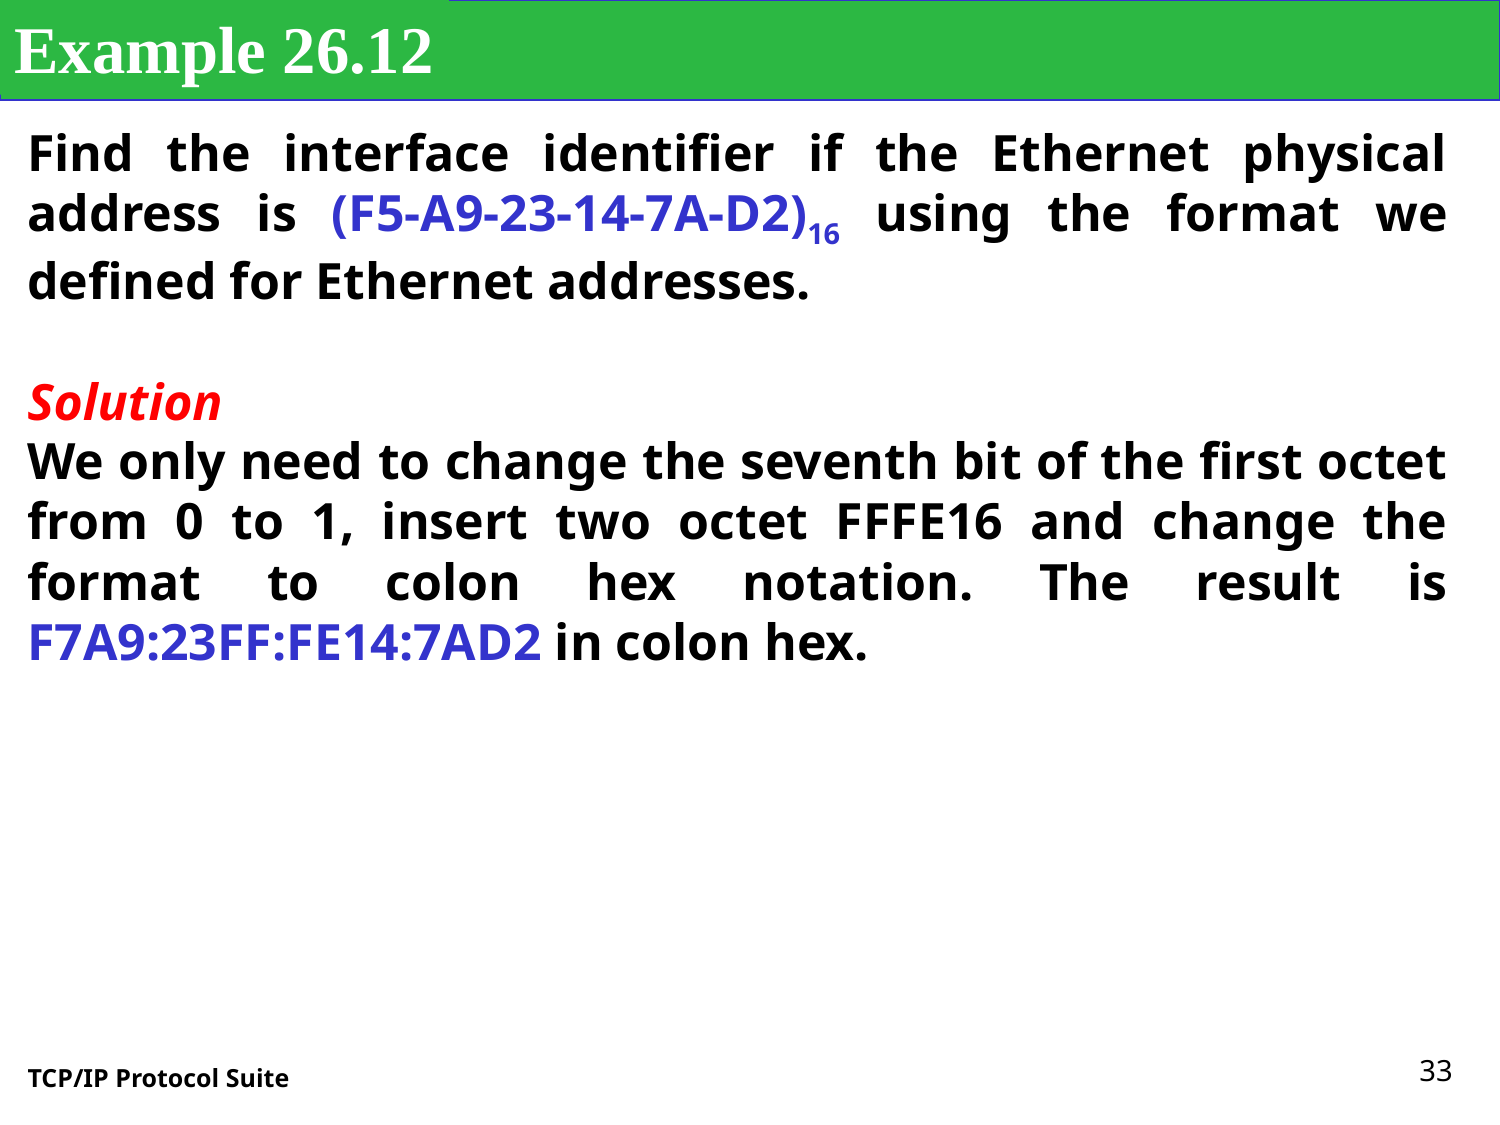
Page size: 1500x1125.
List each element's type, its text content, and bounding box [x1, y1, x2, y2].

slide_number 33 [1155, 1024, 1468, 1100]
text_box Find the interface identifier if the Ethernet physical address is (F5-A9-23-14-7A-D2)16 using the format we defined for Ethernet addresses. Solution We only need to change the seventh bit of the first octet from 0 to 1, insert two octet FFFE16 and change the format to colon hex notation. The result is F7A9:23FF:FE14:7AD2 in colon hex. [12, 114, 1463, 678]
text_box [0, 0, 1500, 100]
footer TCP/IP Protocol Suite [12, 1025, 488, 1100]
